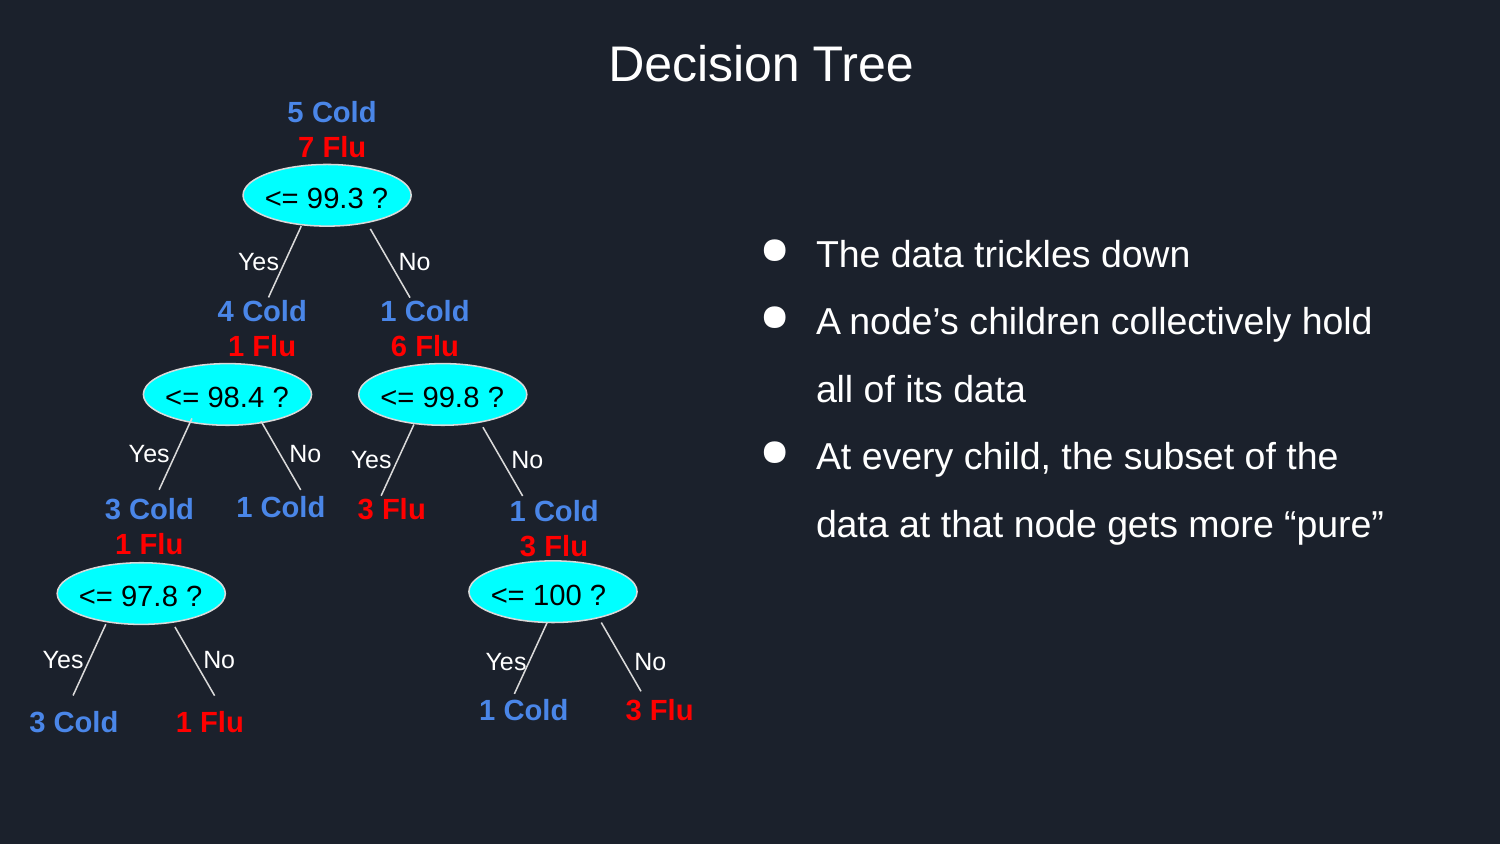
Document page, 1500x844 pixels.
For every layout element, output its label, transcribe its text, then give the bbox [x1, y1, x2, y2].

text_box 1 Cold 3 Flu [494, 476, 614, 562]
text_box [405, 183, 412, 207]
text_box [174, 626, 215, 696]
text_box Yes [14, 628, 68, 685]
text_box 5 Cold 7 Flu [259, 78, 405, 164]
text_box Yes [209, 230, 263, 287]
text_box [370, 228, 411, 298]
text_box <= 98.4 ? [150, 363, 305, 426]
text_box <= 99.3 ? [249, 164, 405, 227]
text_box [158, 418, 193, 490]
text_box No [303, 422, 355, 473]
text_box [305, 382, 312, 407]
text_box [57, 581, 64, 606]
text_box Yes [322, 428, 375, 475]
text_box Decision Tree [60, 16, 1462, 94]
text_box No [646, 630, 700, 676]
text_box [482, 426, 523, 497]
text_box Yes [100, 422, 153, 475]
text_box The data trickles down A node’s children collectively hold all of its data At every child, the subset of the data at that node gets more “pure” [726, 192, 1428, 761]
text_box 3 Cold [14, 688, 134, 773]
text_box No [413, 230, 464, 287]
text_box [601, 622, 642, 692]
text_box [358, 382, 365, 407]
text_box <= 99.8 ? [365, 363, 520, 426]
text_box 1 Cold [220, 473, 341, 558]
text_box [380, 424, 415, 496]
text_box 3 Flu [600, 676, 720, 761]
text_box 1 Flu [150, 688, 270, 773]
text_box [468, 580, 475, 604]
text_box 3 Cold 1 Flu [89, 475, 210, 561]
text_box 1 Cold 6 Flu [365, 277, 485, 363]
text_box Yes [195, 422, 199, 475]
text_box [520, 382, 527, 407]
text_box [514, 622, 548, 695]
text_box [260, 420, 301, 491]
text_box [219, 581, 226, 606]
text_box [143, 382, 150, 407]
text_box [268, 225, 302, 298]
text_box No [525, 428, 577, 476]
text_box No [217, 628, 269, 685]
text_box 3 Flu [332, 475, 452, 561]
text_box [243, 183, 249, 207]
text_box 4 Cold 1 Flu [202, 277, 323, 363]
text_box Yes [417, 428, 421, 475]
text_box <= 97.8 ? [64, 562, 219, 625]
text_box [630, 579, 638, 605]
text_box 1 Cold [463, 676, 584, 761]
text_box <= 100 ? [475, 560, 630, 623]
text_box Yes [456, 630, 509, 687]
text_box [72, 623, 107, 696]
